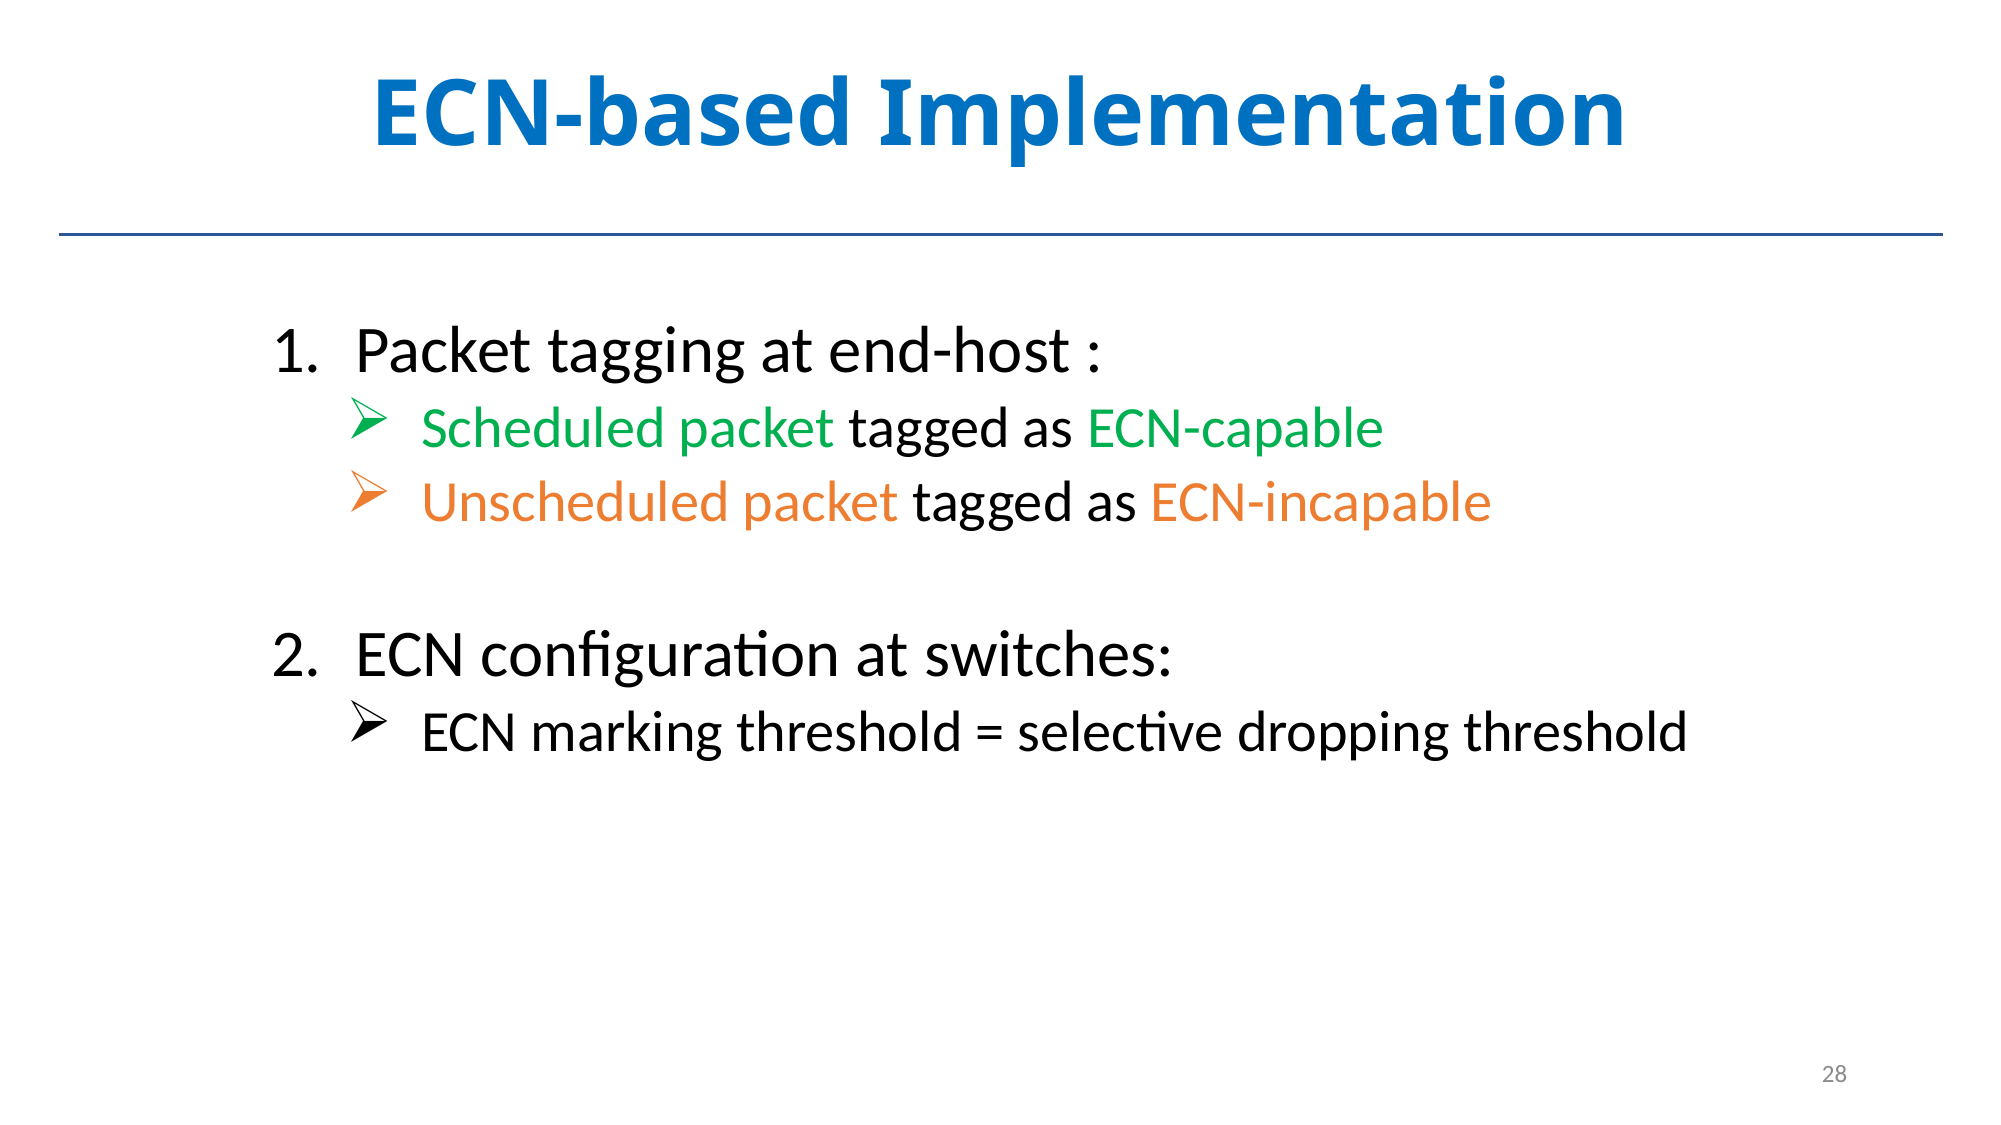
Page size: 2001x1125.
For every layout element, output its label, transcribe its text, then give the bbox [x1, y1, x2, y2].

title ECN-based Implementation [0, 0, 2000, 233]
list Packet tagging at end-host : Scheduled packet tagged as ECN-capable Unscheduled packet tagged as ECN-incapable ECN configuration at switches: ECN marking threshold = selective dropping threshold [256, 307, 1744, 1050]
slide_number 28 [1412, 1042, 1863, 1103]
